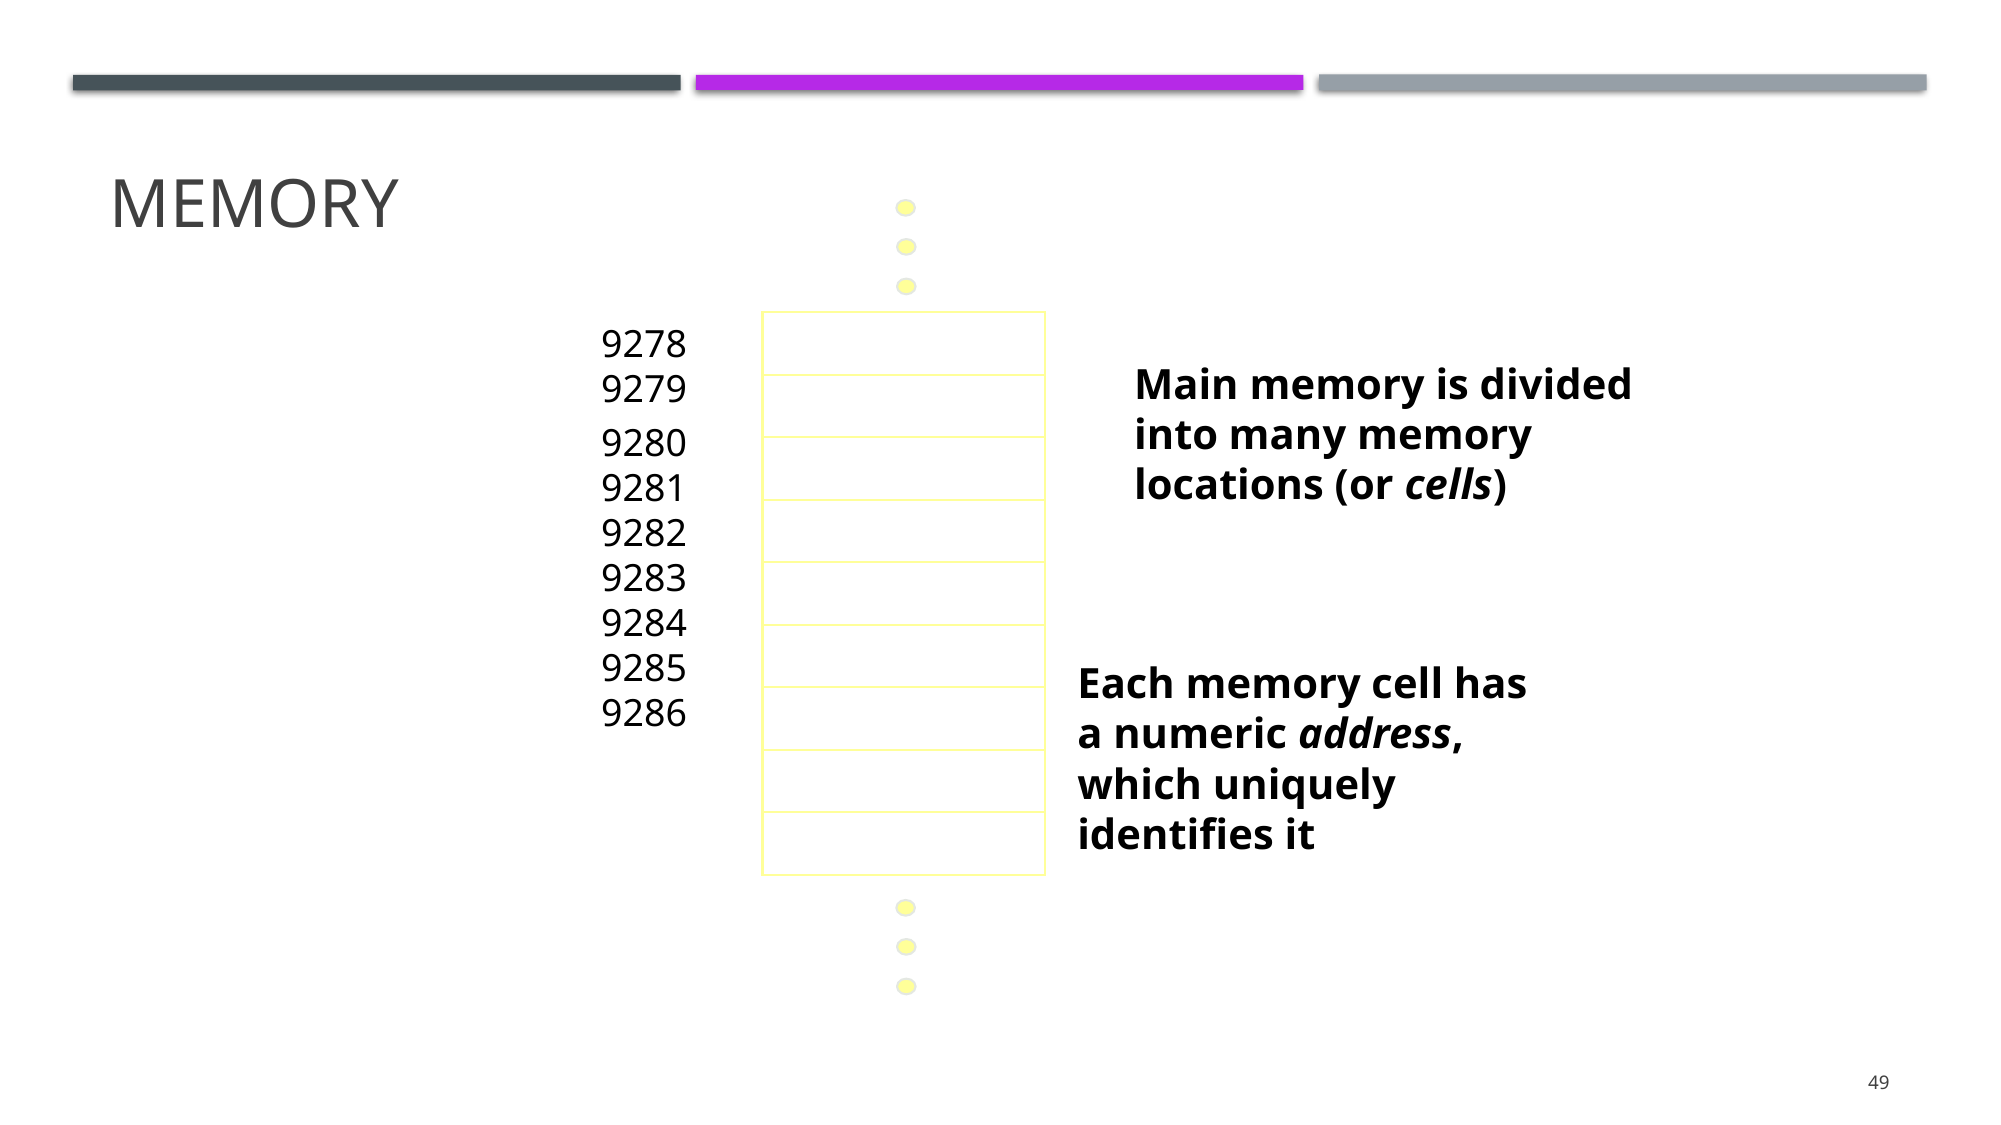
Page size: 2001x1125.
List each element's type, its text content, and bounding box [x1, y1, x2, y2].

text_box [761, 199, 1686, 995]
title Memory [94, 119, 1904, 282]
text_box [586, 311, 1563, 816]
slide_number 49 [1732, 1053, 1905, 1114]
